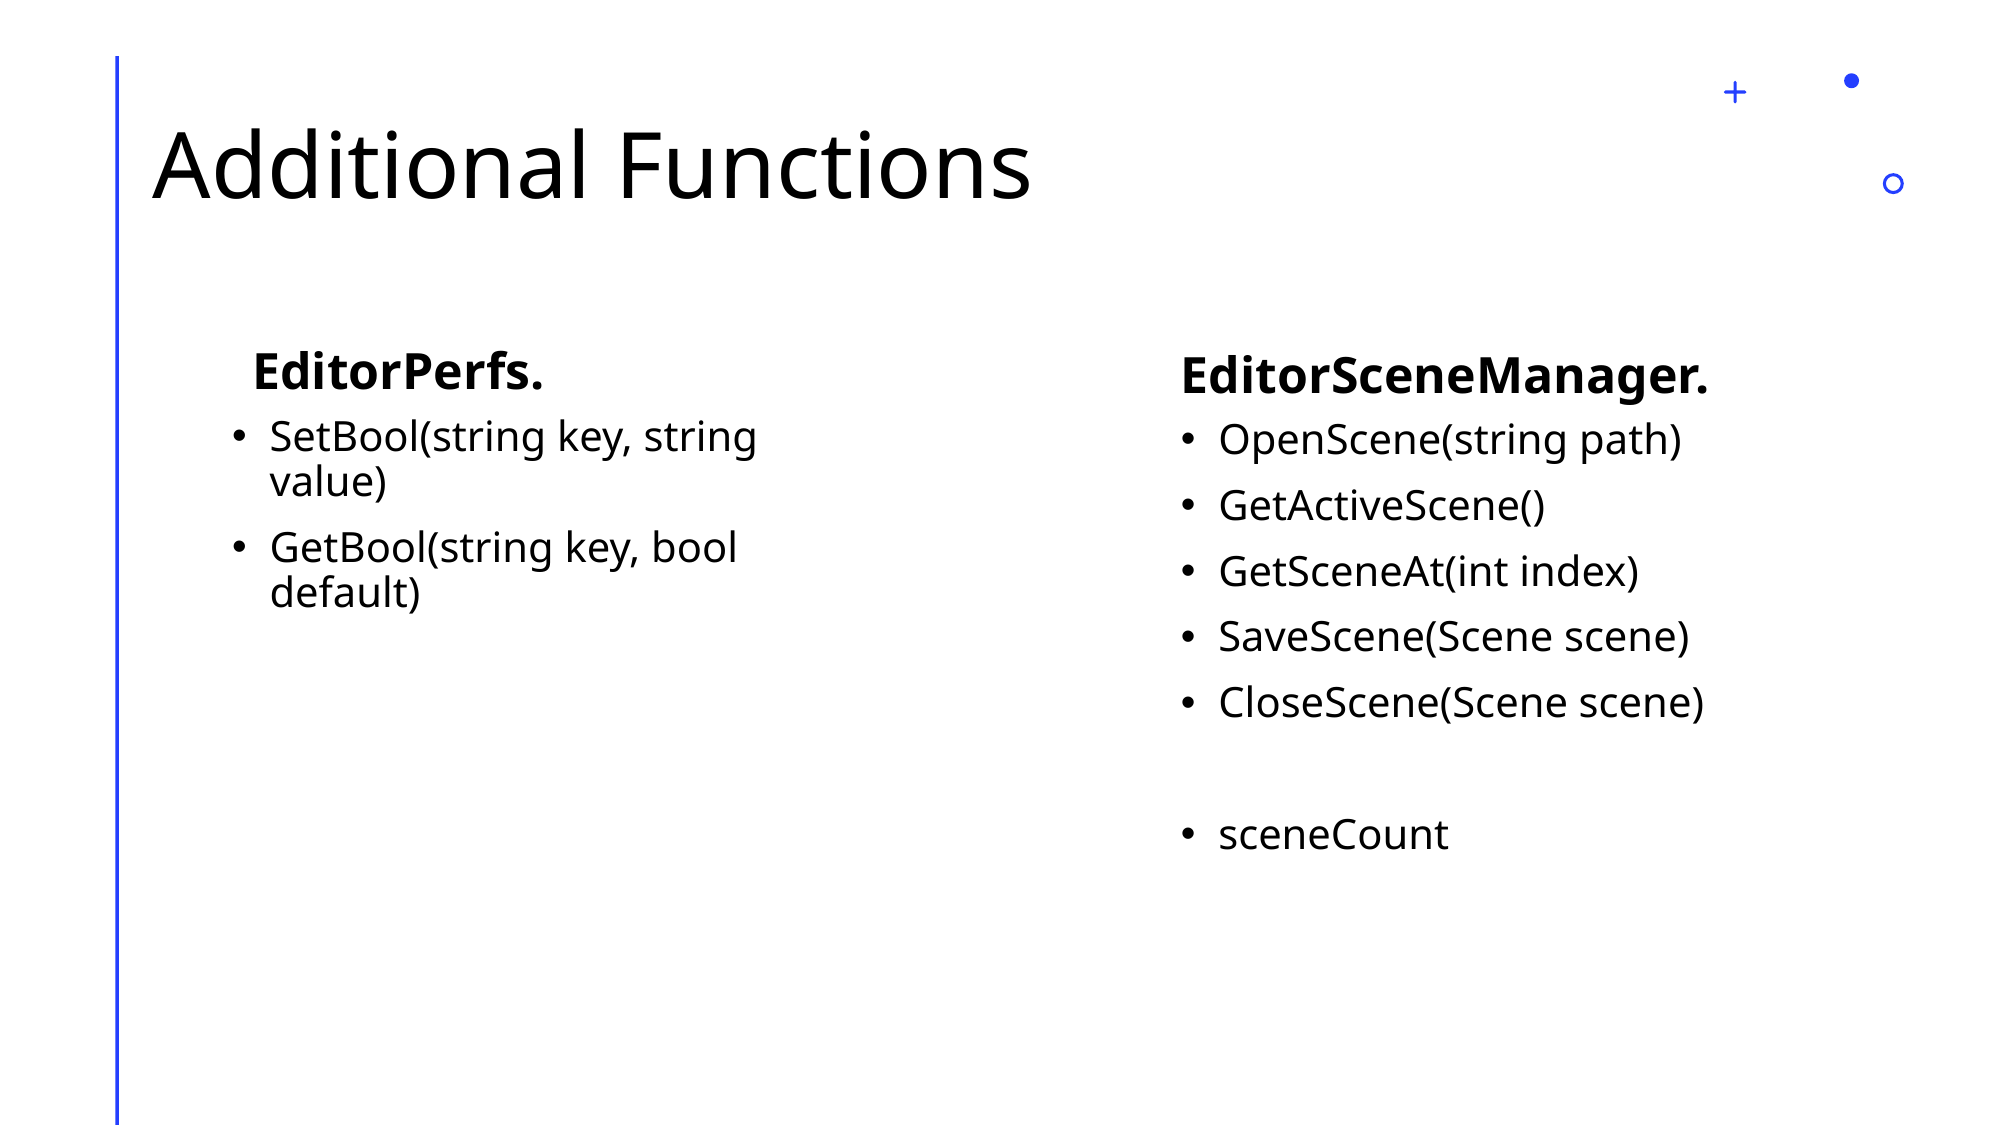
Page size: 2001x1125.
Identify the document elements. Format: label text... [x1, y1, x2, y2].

list EditorPerfs. [237, 272, 702, 407]
list SetBool(string key, string value) GetBool(string key, bool default) [217, 407, 835, 1013]
title Additional Functions [137, 59, 1863, 278]
list OpenScene(string path) GetActiveScene() GetSceneAt(int index) SaveScene(Scene scene) CloseScene(Scene scene) sceneCount [1165, 410, 1943, 1016]
list EditorSceneManager. [1165, 276, 1783, 412]
